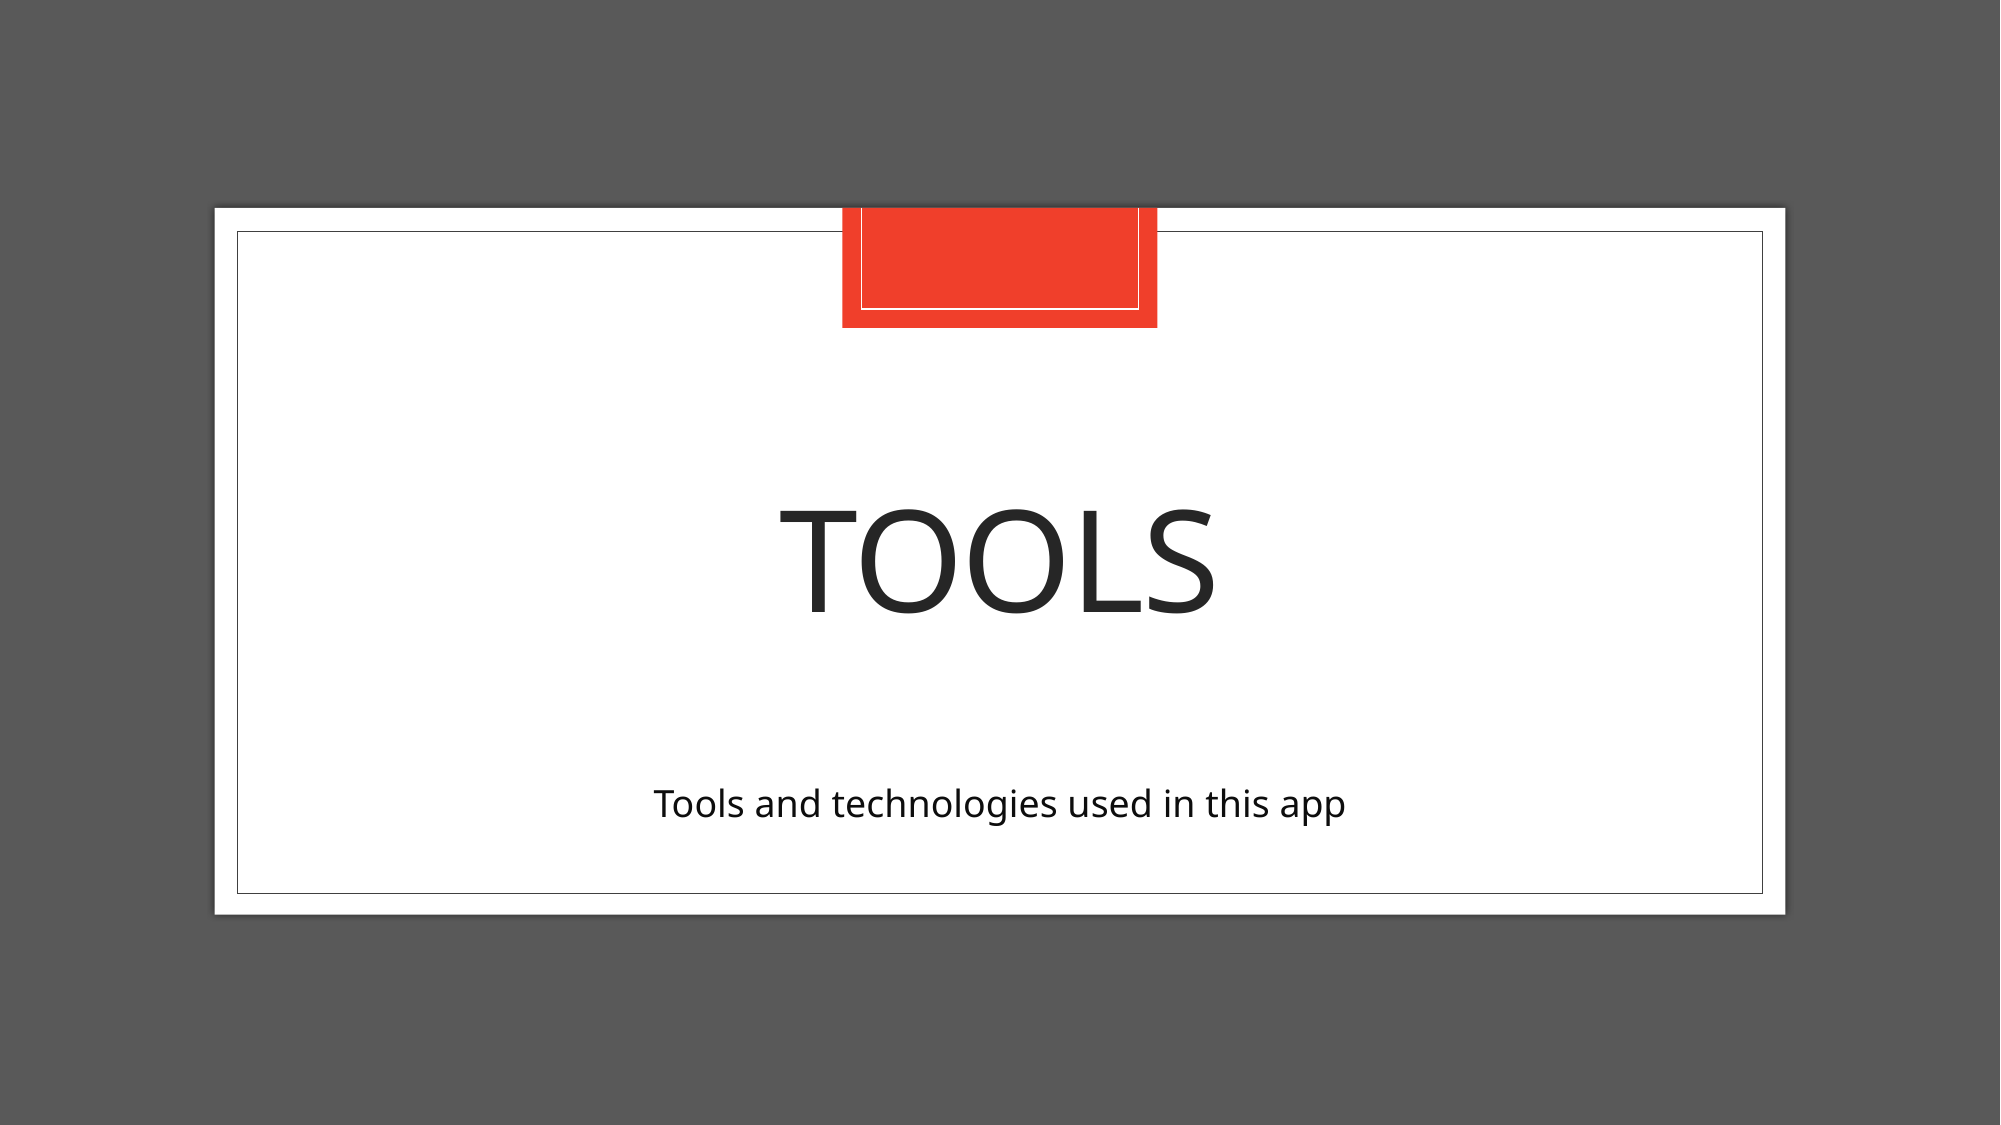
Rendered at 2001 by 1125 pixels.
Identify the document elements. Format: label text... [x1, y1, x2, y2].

title TOOLS [267, 373, 1733, 768]
list Tools and technologies used in this app [267, 768, 1734, 844]
